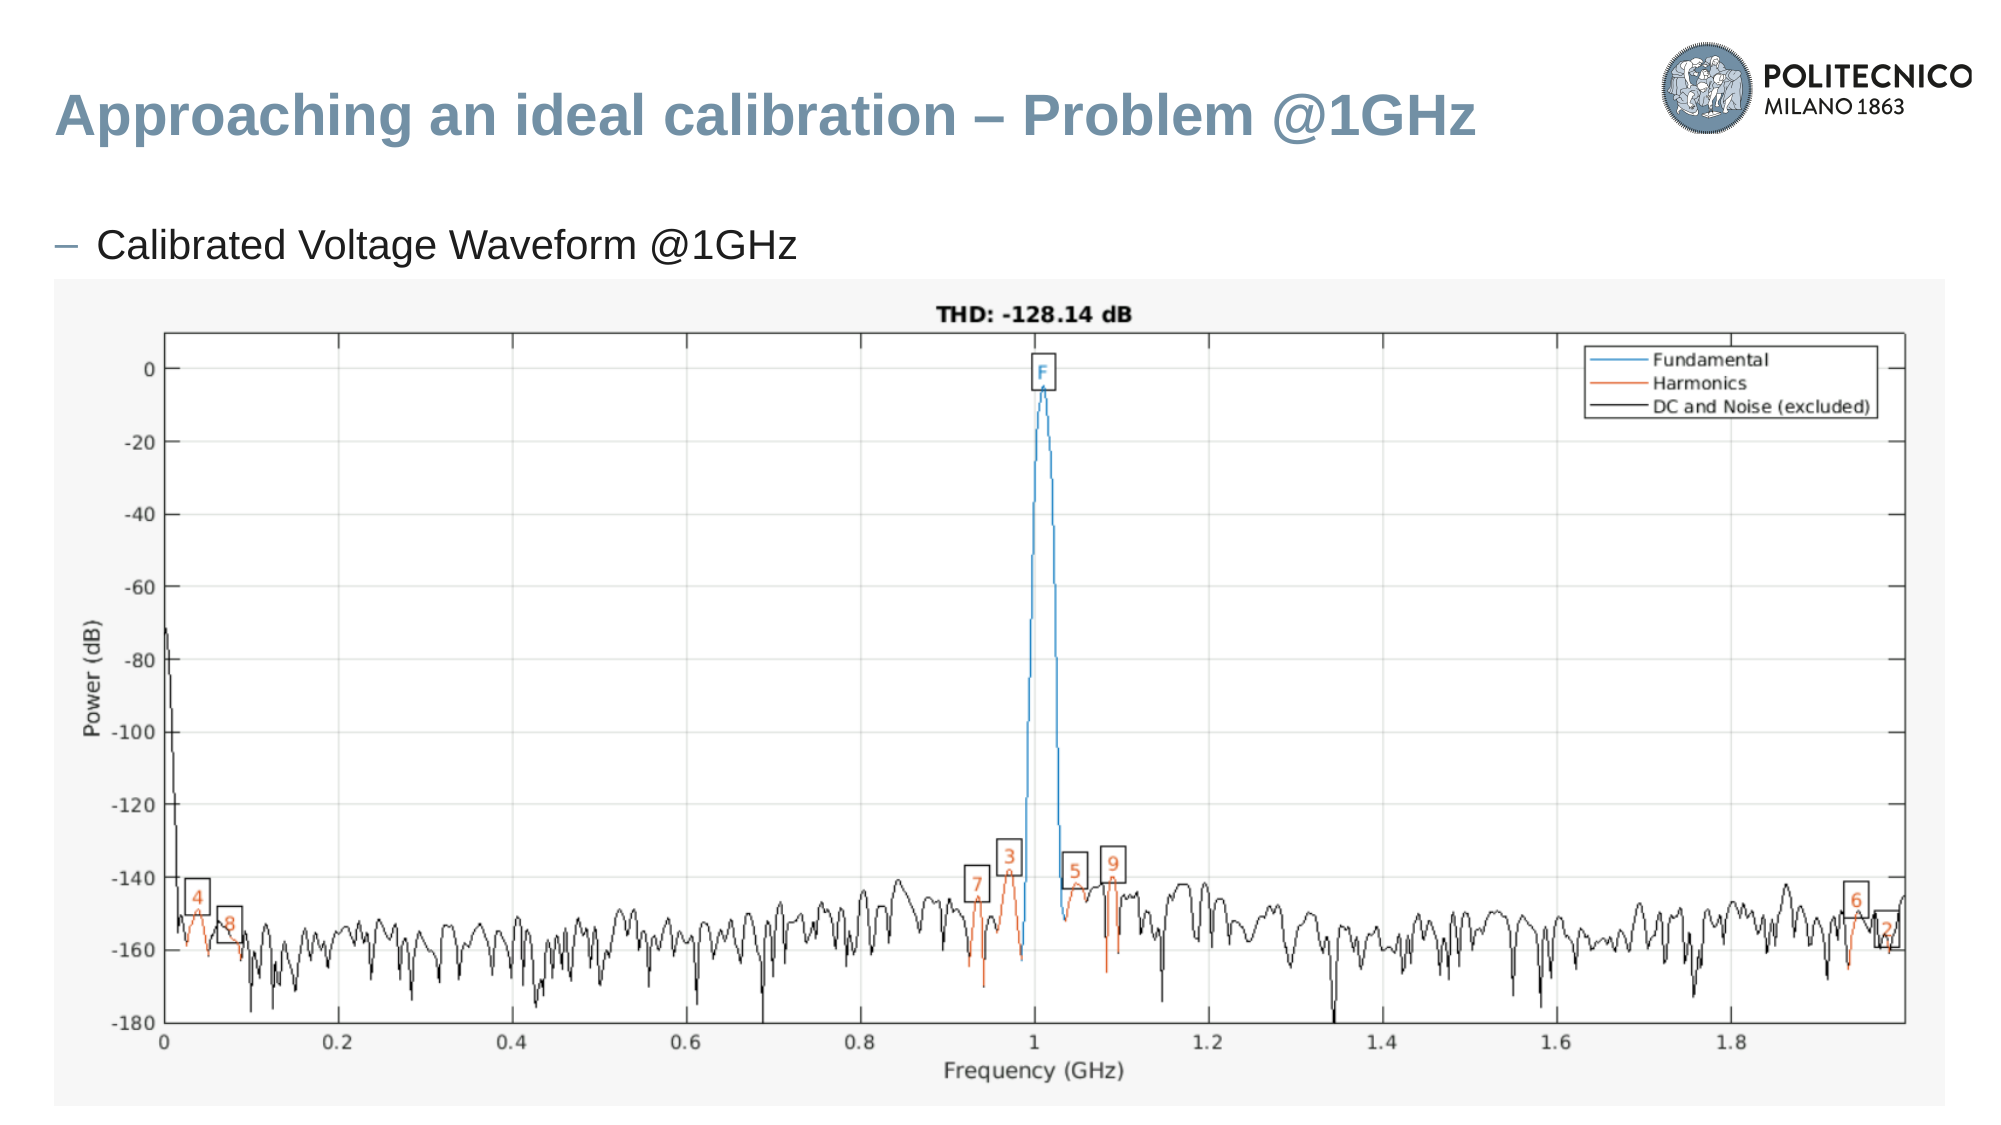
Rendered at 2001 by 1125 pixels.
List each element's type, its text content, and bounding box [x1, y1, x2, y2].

picture [54, 278, 1945, 1107]
title Approaching an ideal calibration – Problem @1GHz [55, 30, 1632, 149]
list Calibrated Voltage Waveform @1GHz [54, 208, 1945, 278]
